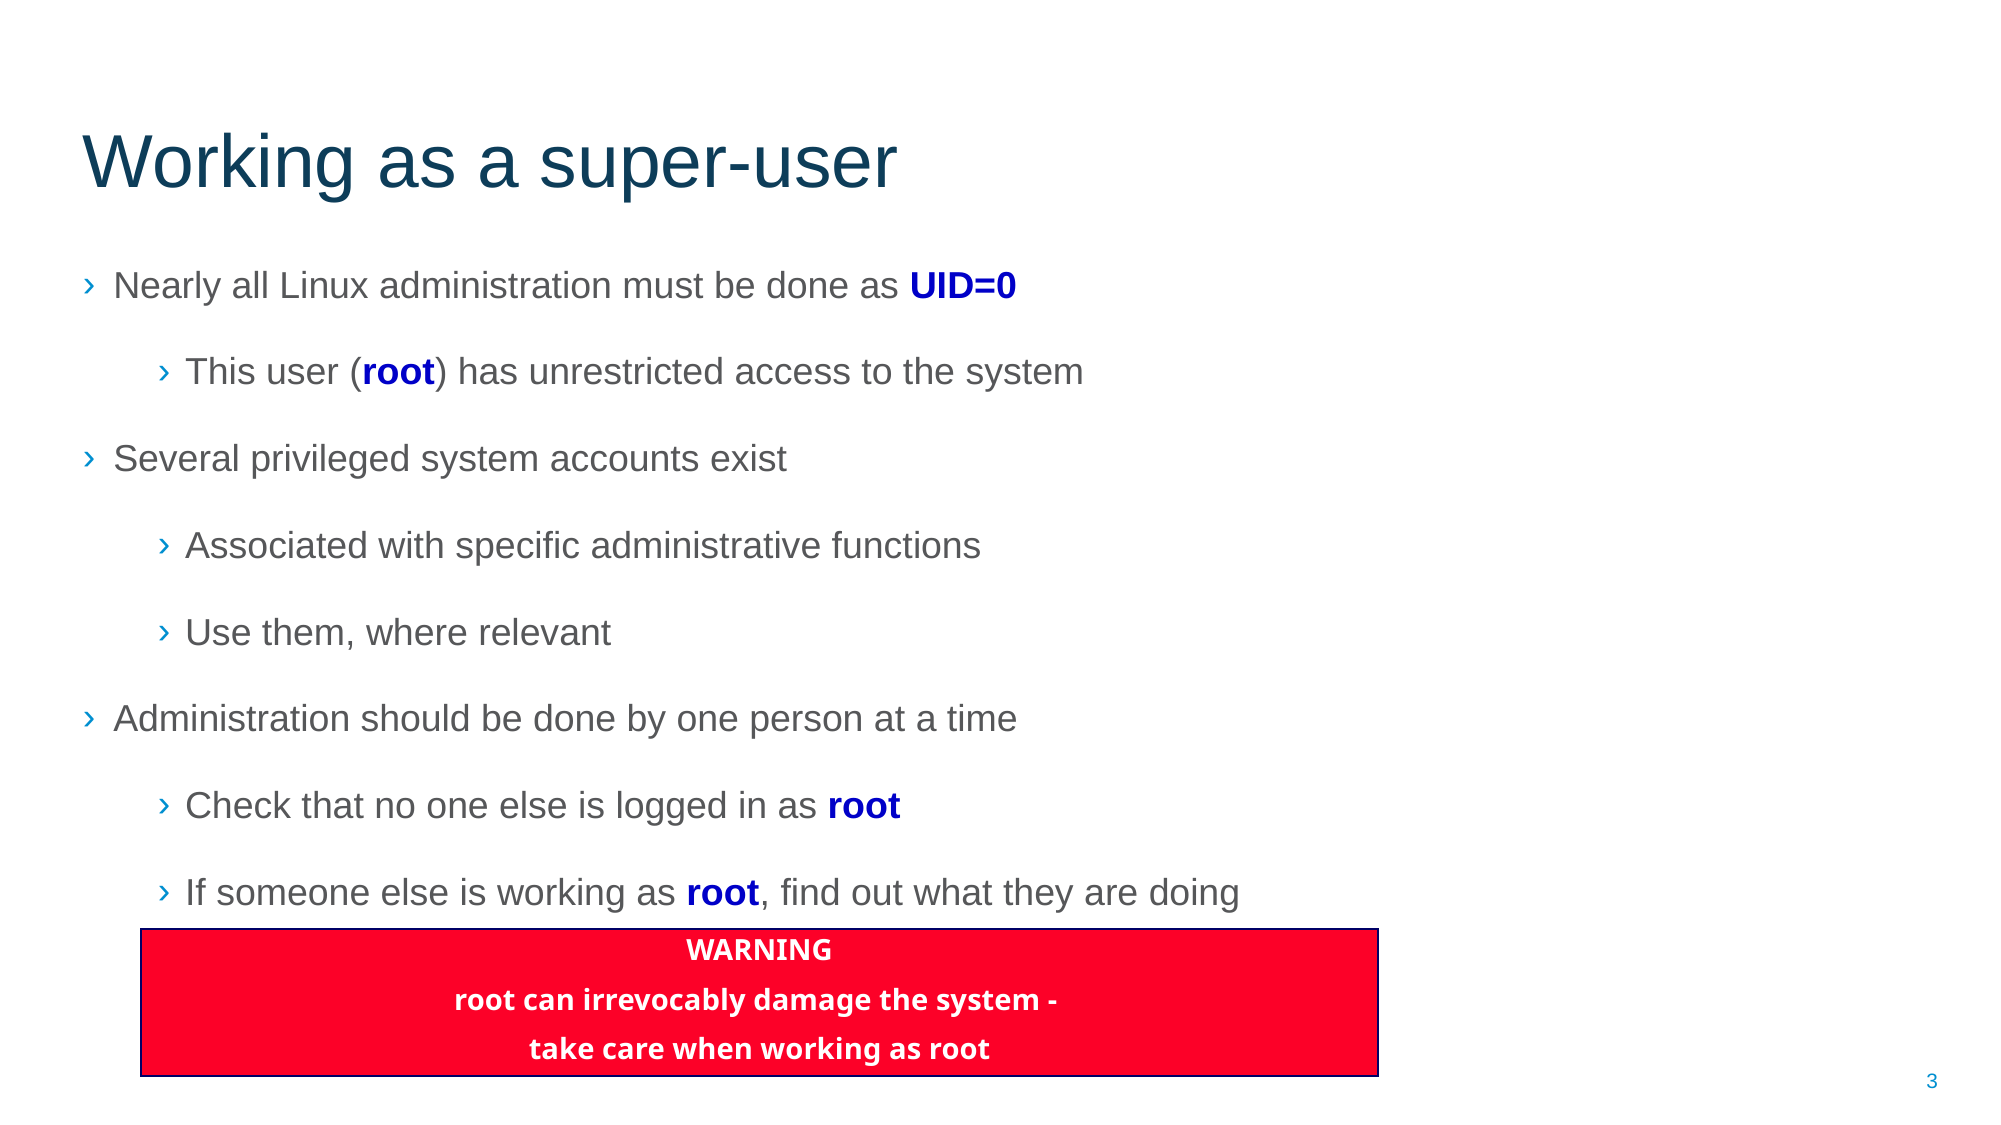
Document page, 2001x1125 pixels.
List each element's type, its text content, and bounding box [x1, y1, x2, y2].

title Working as a super-user [67, 20, 1565, 210]
list Nearly all Linux administration must be done as UID=0 This user (root) has unrestricted access to the system Several privileged system accounts exist Associated with specific administrative functions Use them, where relevant Administration should be done by one person at a time Check that no one else is logged in as root If someone else is working as root, find out what they are doing [67, 253, 1939, 1000]
text_box WARNING root can irrevocably damage the system - take care when working as root [141, 928, 1379, 1077]
